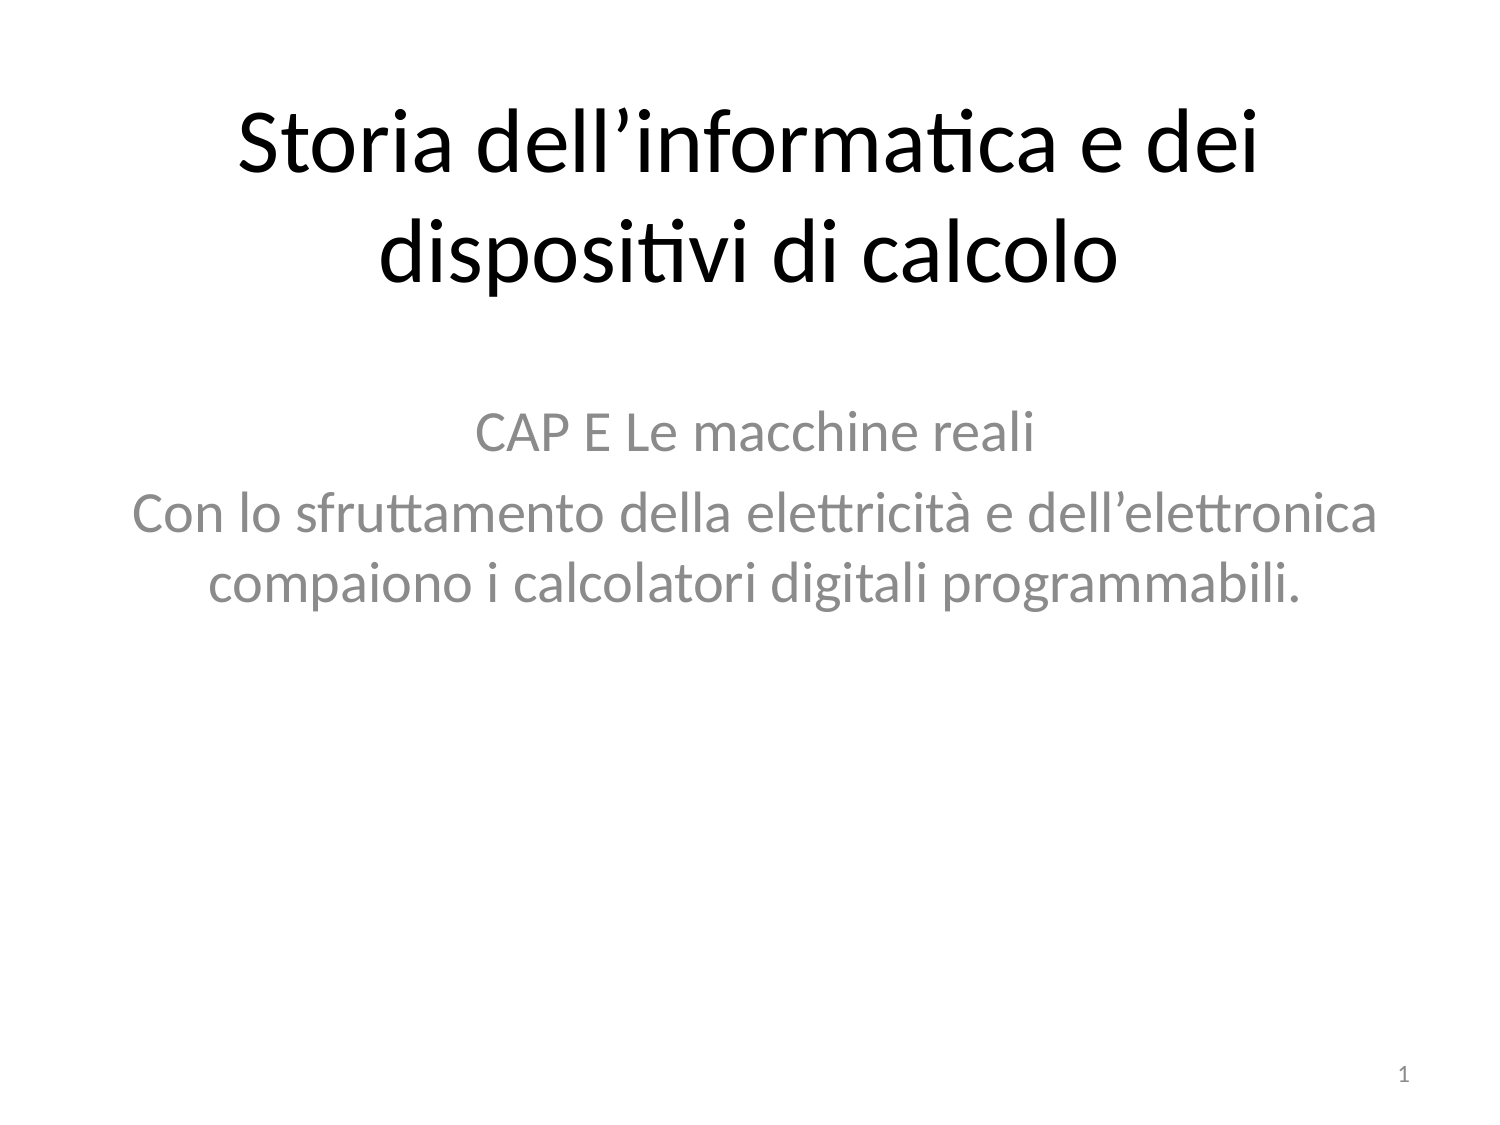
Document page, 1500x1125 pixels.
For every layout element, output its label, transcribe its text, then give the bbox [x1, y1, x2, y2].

slide_number 1 [1074, 1042, 1425, 1103]
subtitle CAP E Le macchine reali Con lo sfruttamento della elettricità e dell’elettronica compaiono i calcolatori digitali programmabili. [112, 385, 1400, 1094]
title Storia dell’informatica e dei dispositivi di calcolo [112, 30, 1388, 350]
